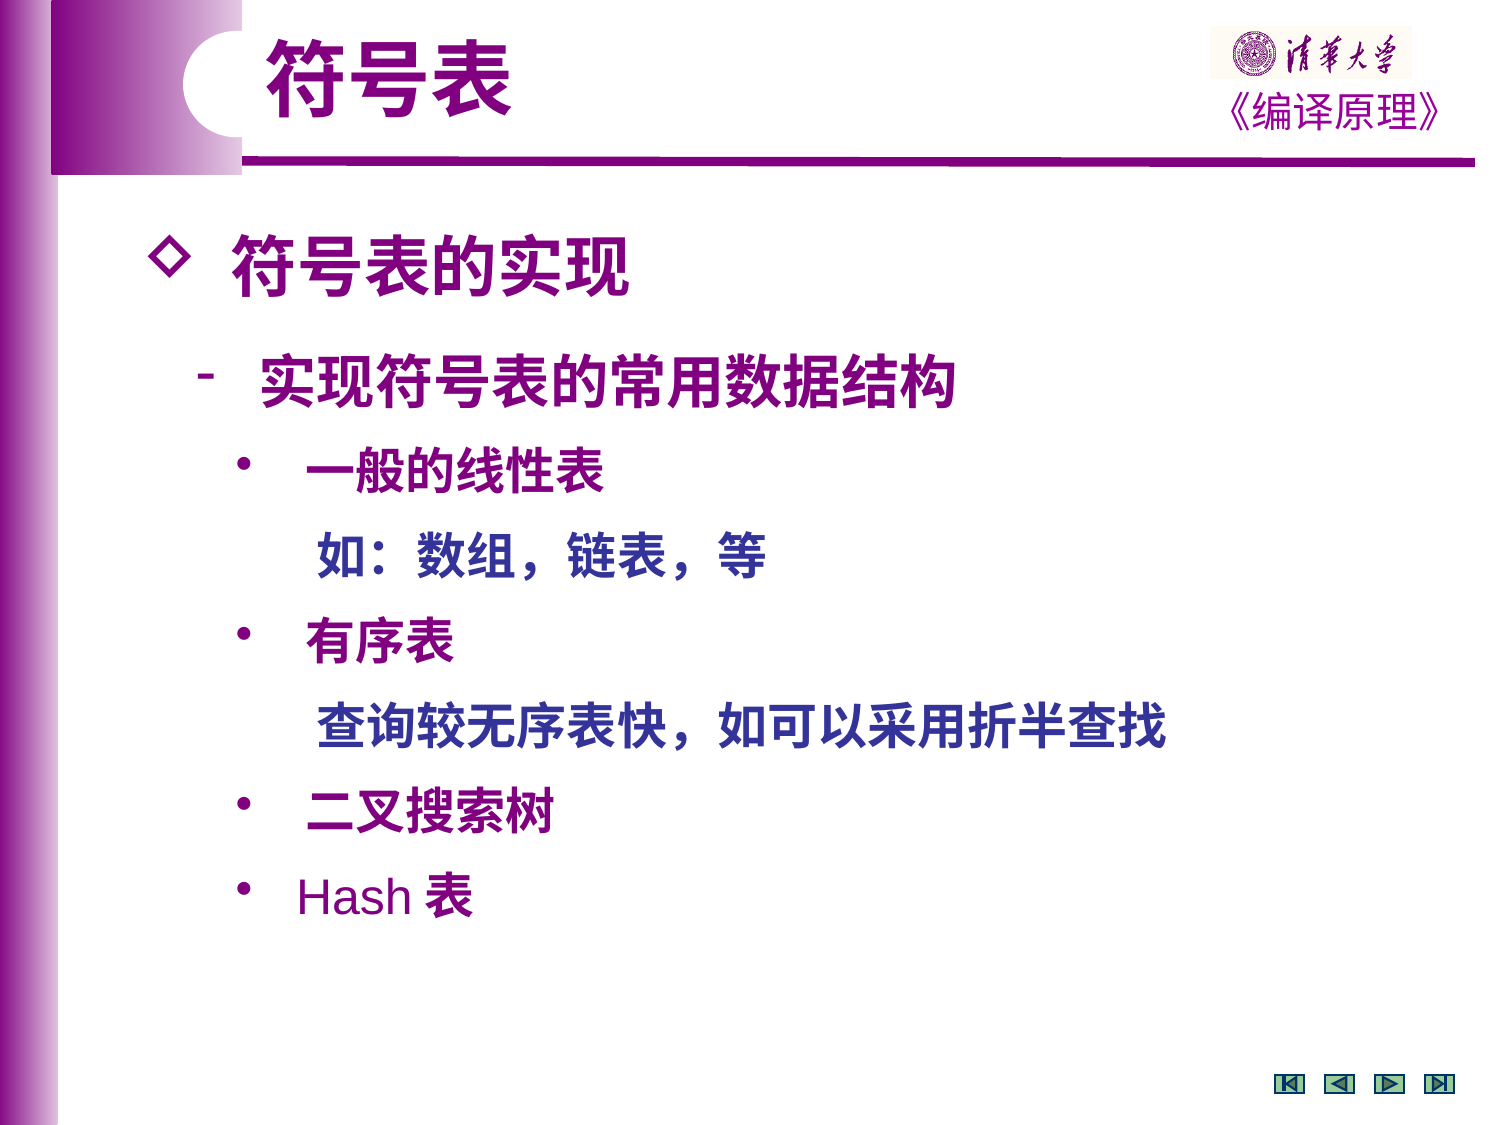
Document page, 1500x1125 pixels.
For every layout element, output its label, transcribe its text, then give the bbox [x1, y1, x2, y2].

text_box [1374, 1074, 1405, 1093]
text_box [1274, 1074, 1305, 1093]
text_box 实现符号表的常用数据结构 一般的线性表 如：数组，链表，等 有序表 查询较无序表快，如可以采用折半查找 二叉搜索树 Hash表 [181, 337, 1413, 933]
text_box [1324, 1074, 1355, 1093]
picture [1210, 26, 1412, 79]
text_box 符号表的实现 [125, 217, 951, 313]
text_box 符号表 [249, 31, 550, 136]
text_box [1424, 1074, 1455, 1093]
